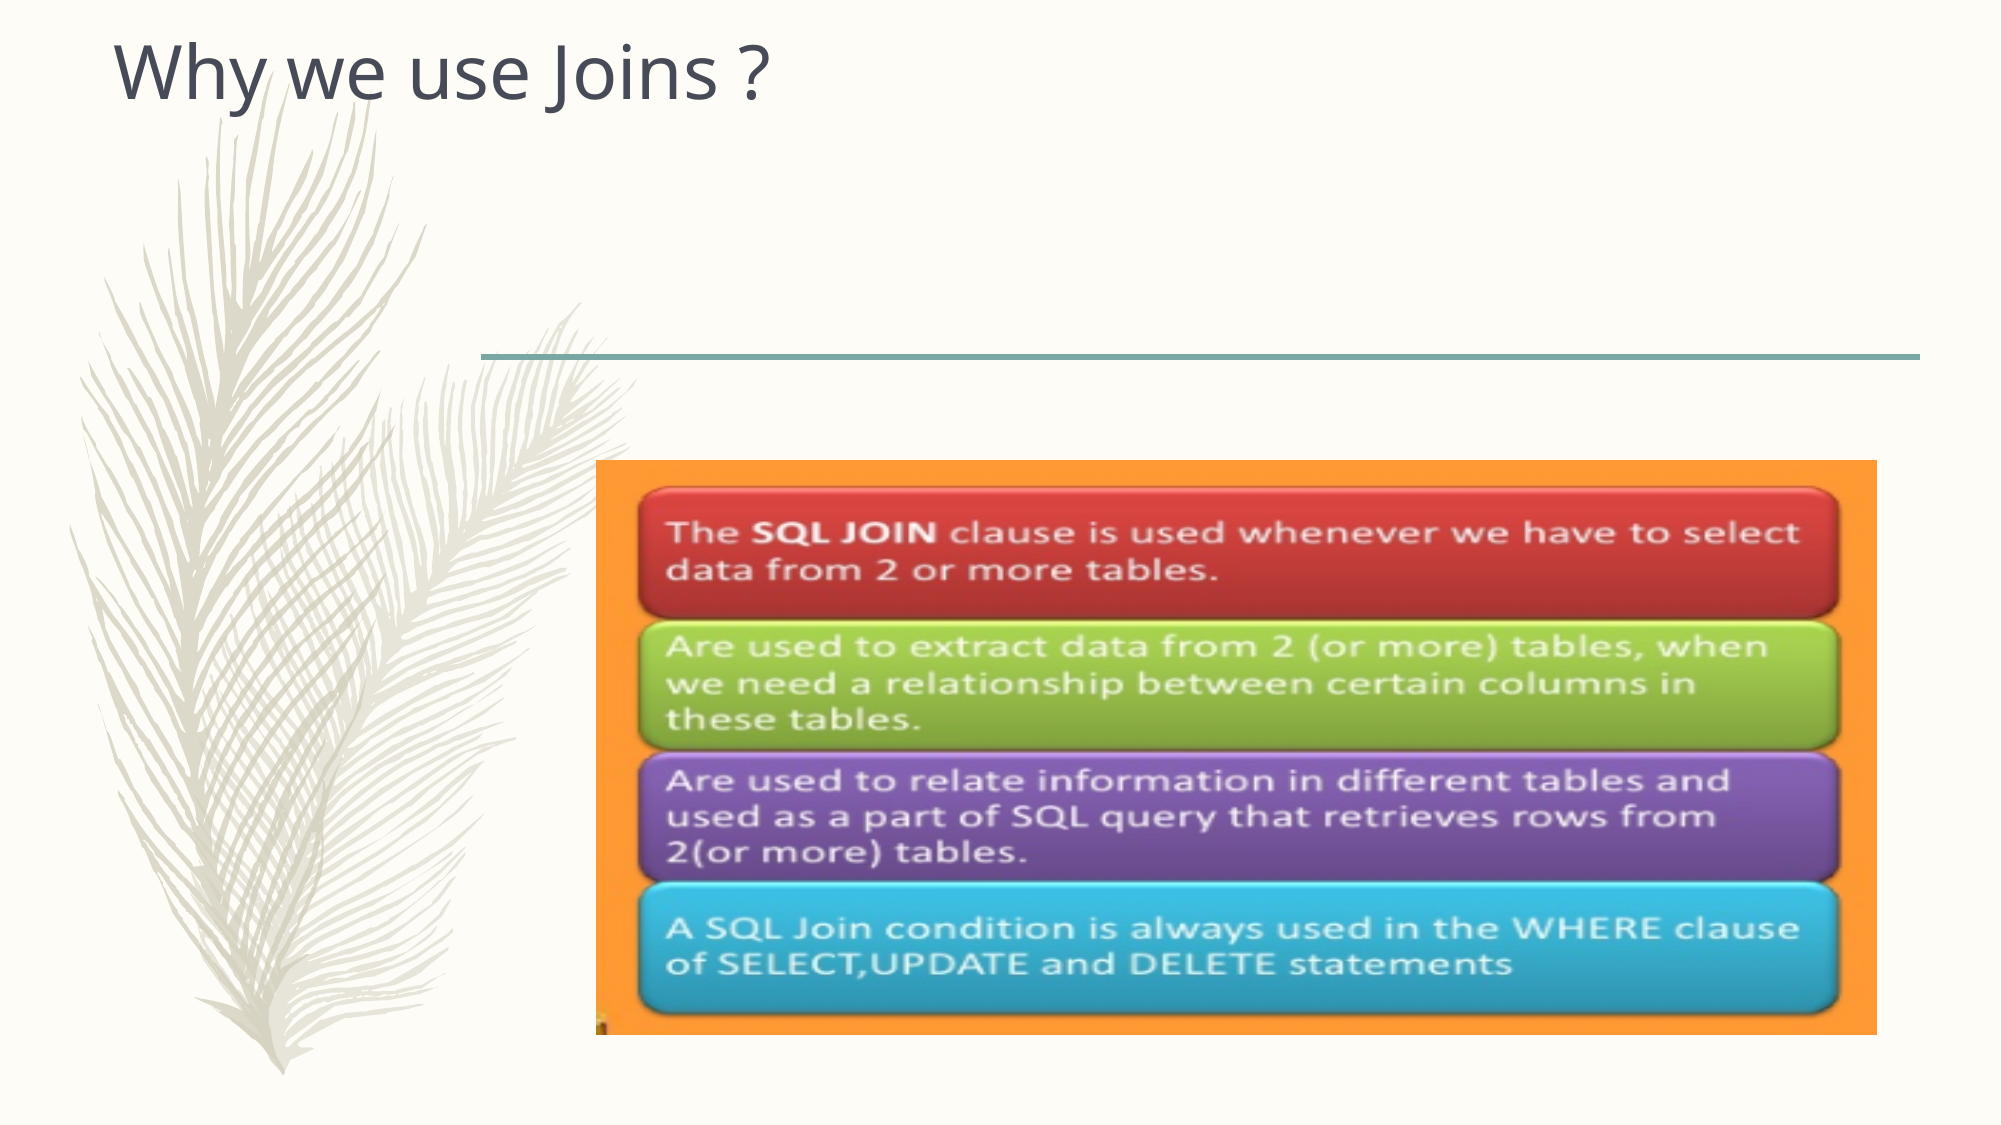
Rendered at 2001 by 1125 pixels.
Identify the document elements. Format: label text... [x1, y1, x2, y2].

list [596, 460, 1877, 1035]
title Why we use Joins ? [98, 20, 1824, 239]
